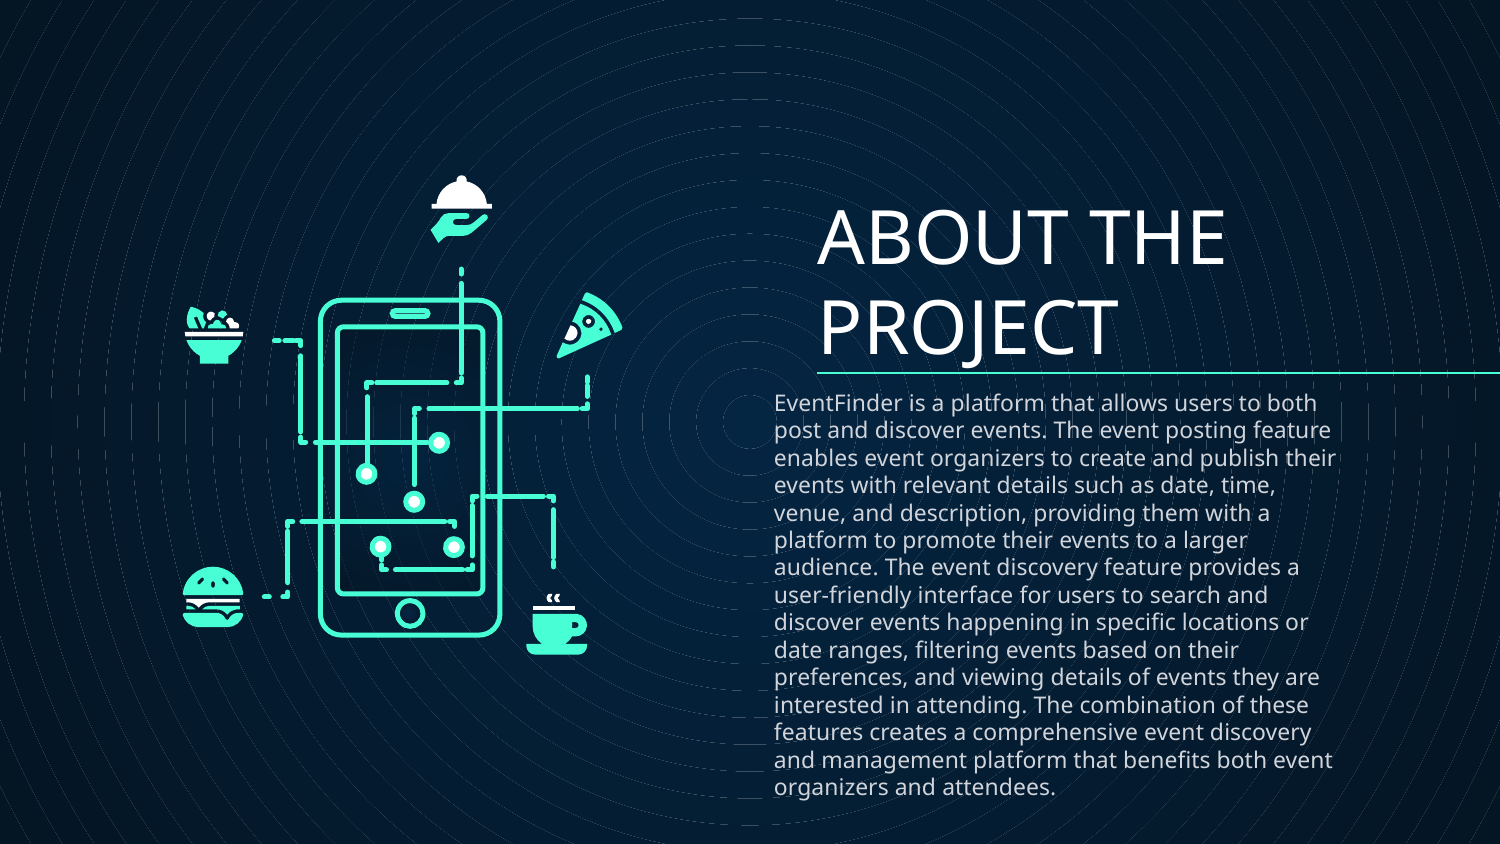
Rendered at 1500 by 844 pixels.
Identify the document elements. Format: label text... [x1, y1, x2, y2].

text_box [445, 538, 463, 556]
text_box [430, 175, 492, 244]
text_box [372, 538, 389, 556]
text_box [526, 593, 588, 655]
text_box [182, 566, 244, 628]
text_box [405, 493, 423, 511]
text_box [392, 310, 428, 317]
title ABOUT THE PROJECT [802, 285, 1382, 373]
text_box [555, 292, 624, 359]
subtitle EventFinder is a platform that allows users to both post and discover events. The event posting feature enables event organizers to create and publish their events with relevant details such as date, time, venue, and description, providing them with a platform to promote their events to a larger audience. The event discovery feature provides a user-friendly interface for users to search and discover events happening in specific locations or date ranges, filtering events based on their preferences, and viewing details of events they are interested in attending. The combination of these features creates a comprehensive event discovery and management platform that benefits both event organizers and attendees. [758, 373, 1363, 789]
text_box [430, 434, 448, 452]
text_box [397, 600, 423, 627]
text_box [358, 465, 375, 483]
text_box [337, 326, 483, 594]
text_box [184, 306, 244, 364]
